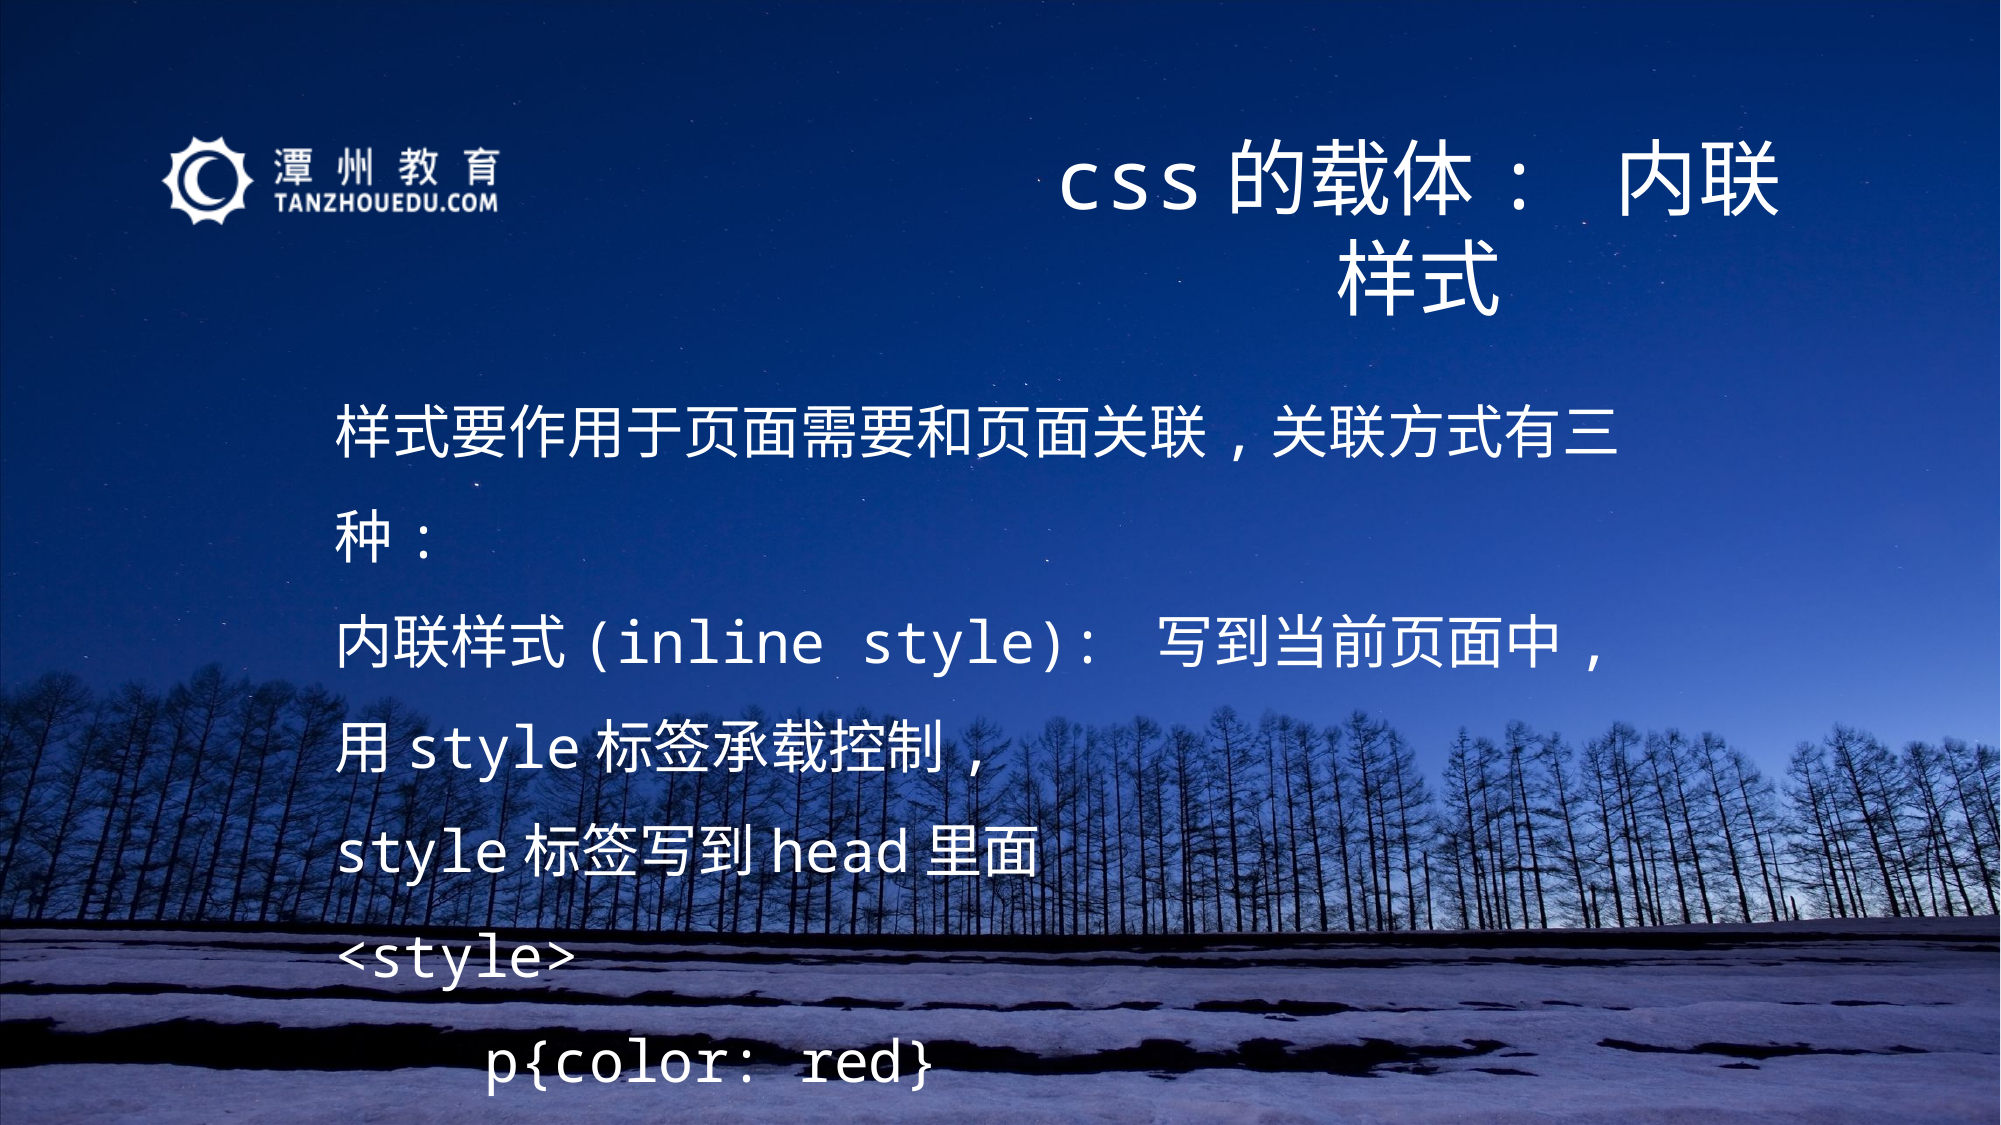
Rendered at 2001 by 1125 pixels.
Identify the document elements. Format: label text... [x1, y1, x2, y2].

text_box 样式要作用于页面需要和页面关联,关联方式有三种: 内联样式(inline style): 写到当前页面中,用style标签承载控制, style标签写到head里面 <style> p{color: red} </style> [319, 352, 1684, 1125]
picture [0, 0, 2001, 1125]
text_box css的载体: 内联样式 [999, 119, 1837, 334]
